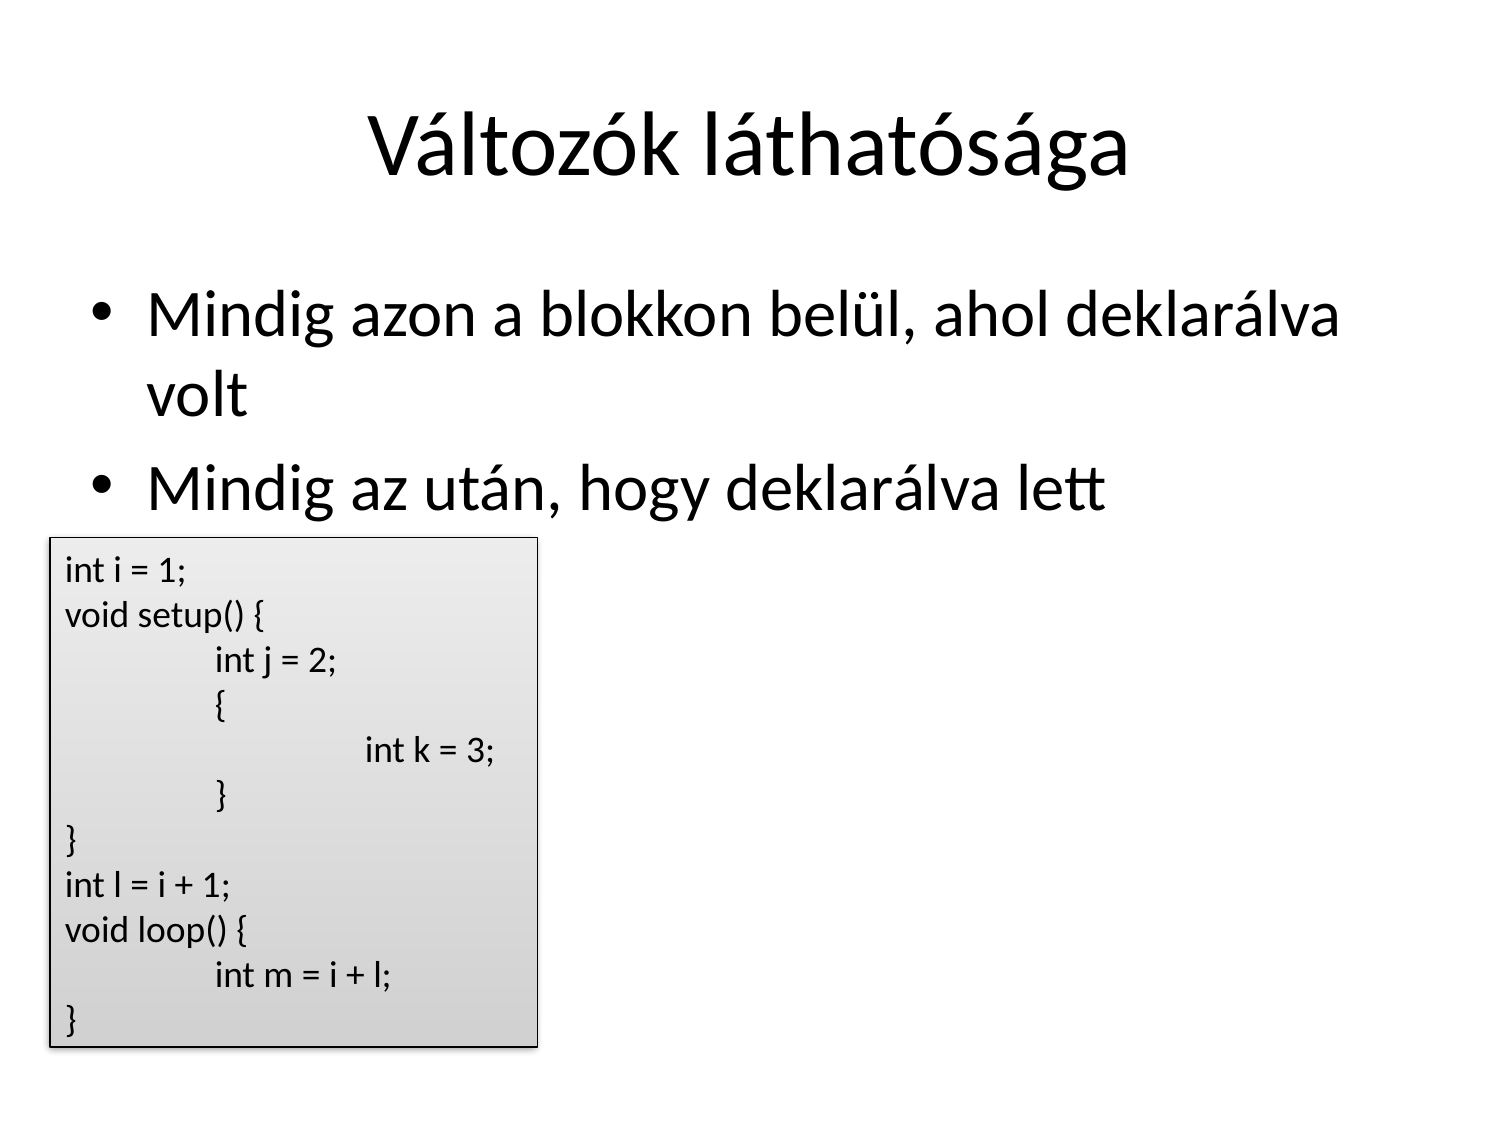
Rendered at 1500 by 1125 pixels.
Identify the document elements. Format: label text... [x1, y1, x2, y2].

text_box int i = 1; void setup() { int j = 2; { int k = 3; } } int l = i + 1; void loop() { int m = i + l; } [49, 537, 538, 1048]
list Mindig azon a blokkon belül, ahol deklarálva volt Mindig az után, hogy deklarálva lett [75, 262, 1425, 1005]
title Változók láthatósága [75, 45, 1425, 233]
